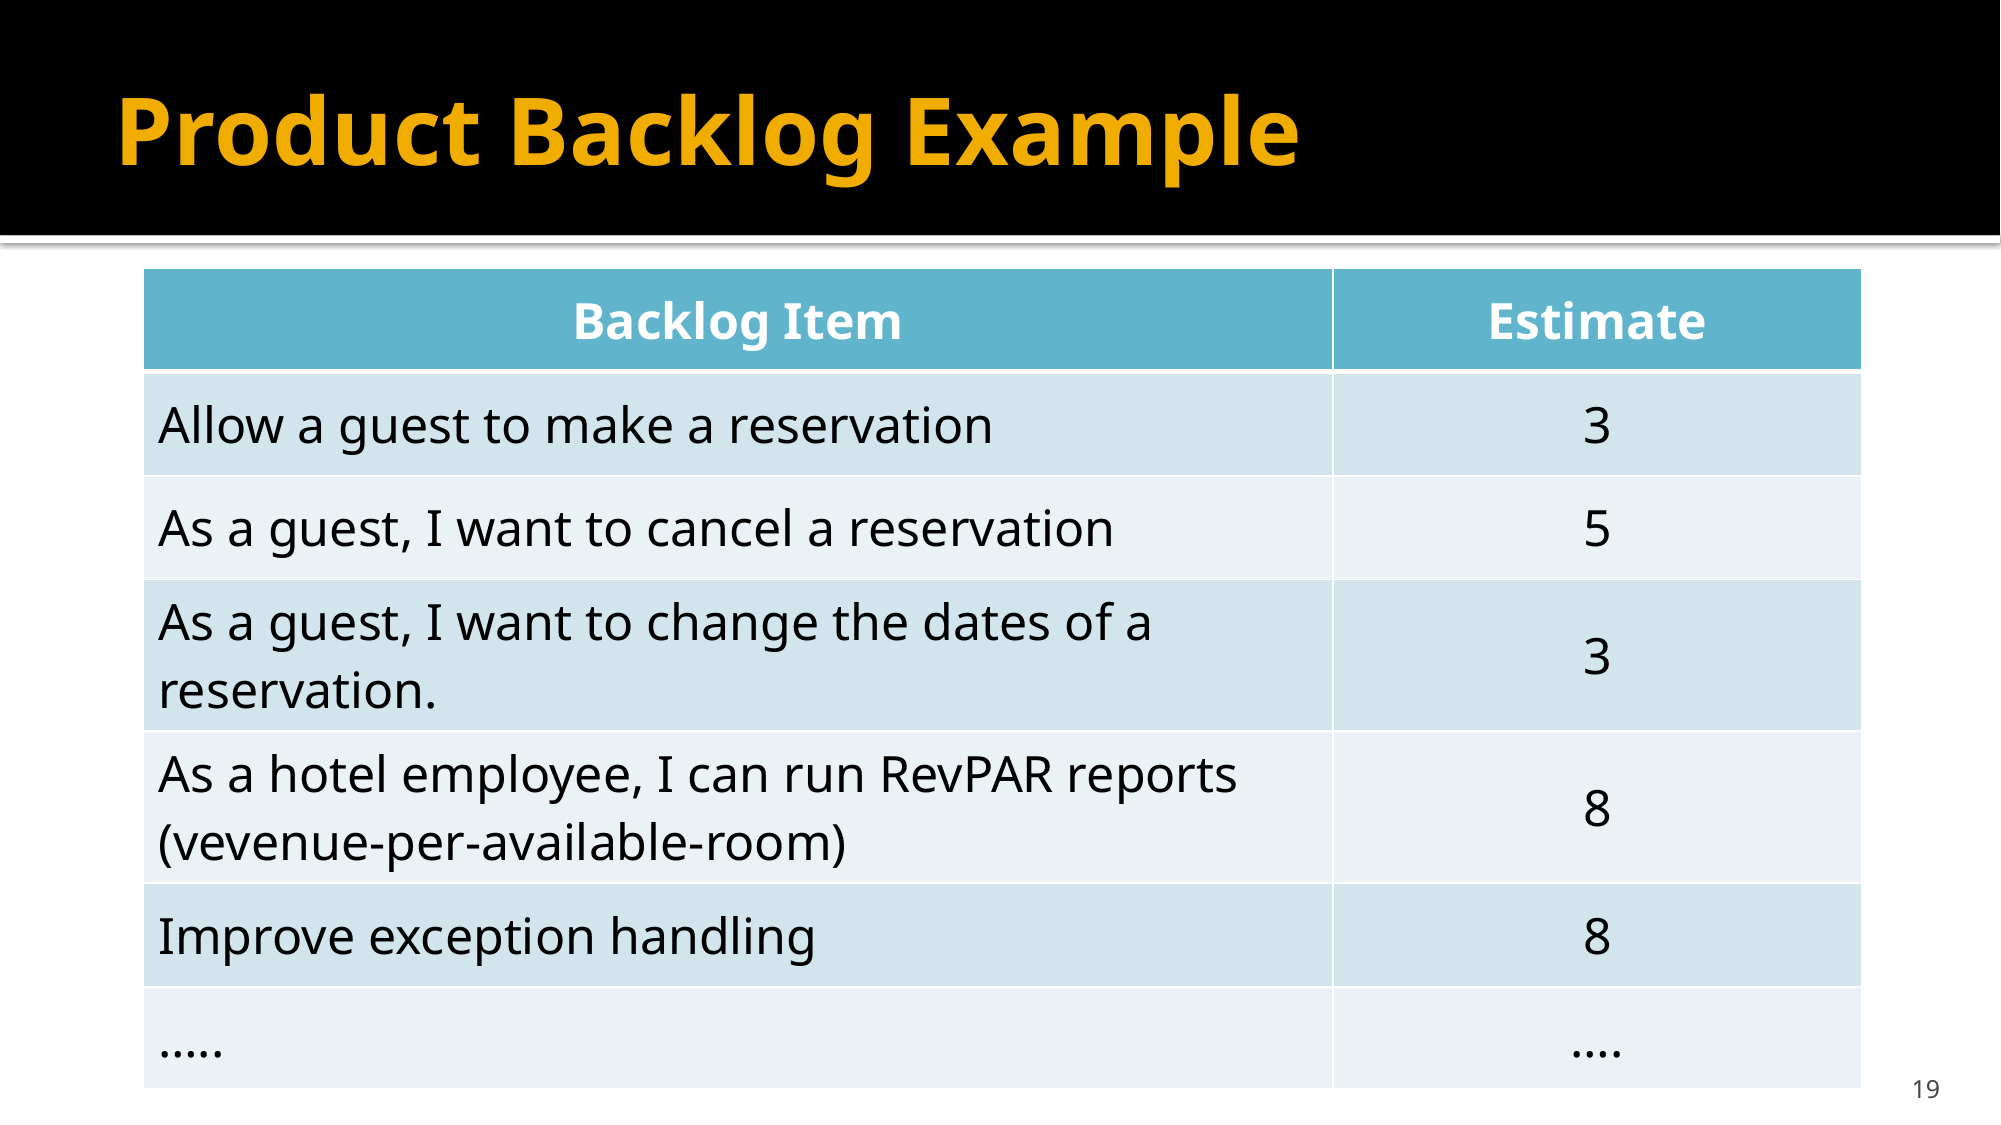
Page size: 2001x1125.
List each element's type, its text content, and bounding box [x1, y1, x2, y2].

table_cell ….. [144, 988, 1332, 1088]
table_cell 5 [1334, 477, 1861, 579]
title Product Backlog Example [99, 24, 1900, 231]
table_cell As a guest, I want to change the dates of a reservation. [144, 580, 1332, 730]
table_cell 8 [1334, 884, 1861, 986]
table_cell 3 [1334, 580, 1861, 730]
table_cell Improve exception handling [144, 884, 1332, 986]
slide_number 19 [1794, 1062, 1955, 1108]
table_header Backlog Item [144, 269, 1332, 369]
table_cell 8 [1334, 732, 1861, 882]
table_cell As a hotel employee, I can run RevPAR reports (vevenue-per-available-room) [144, 732, 1332, 882]
table_cell …. [1334, 988, 1861, 1088]
table_header Estimate [1334, 269, 1861, 369]
table_cell Allow a guest to make a reservation [144, 374, 1332, 475]
table_cell 3 [1334, 374, 1861, 475]
table_cell As a guest, I want to cancel a reservation [144, 477, 1332, 579]
